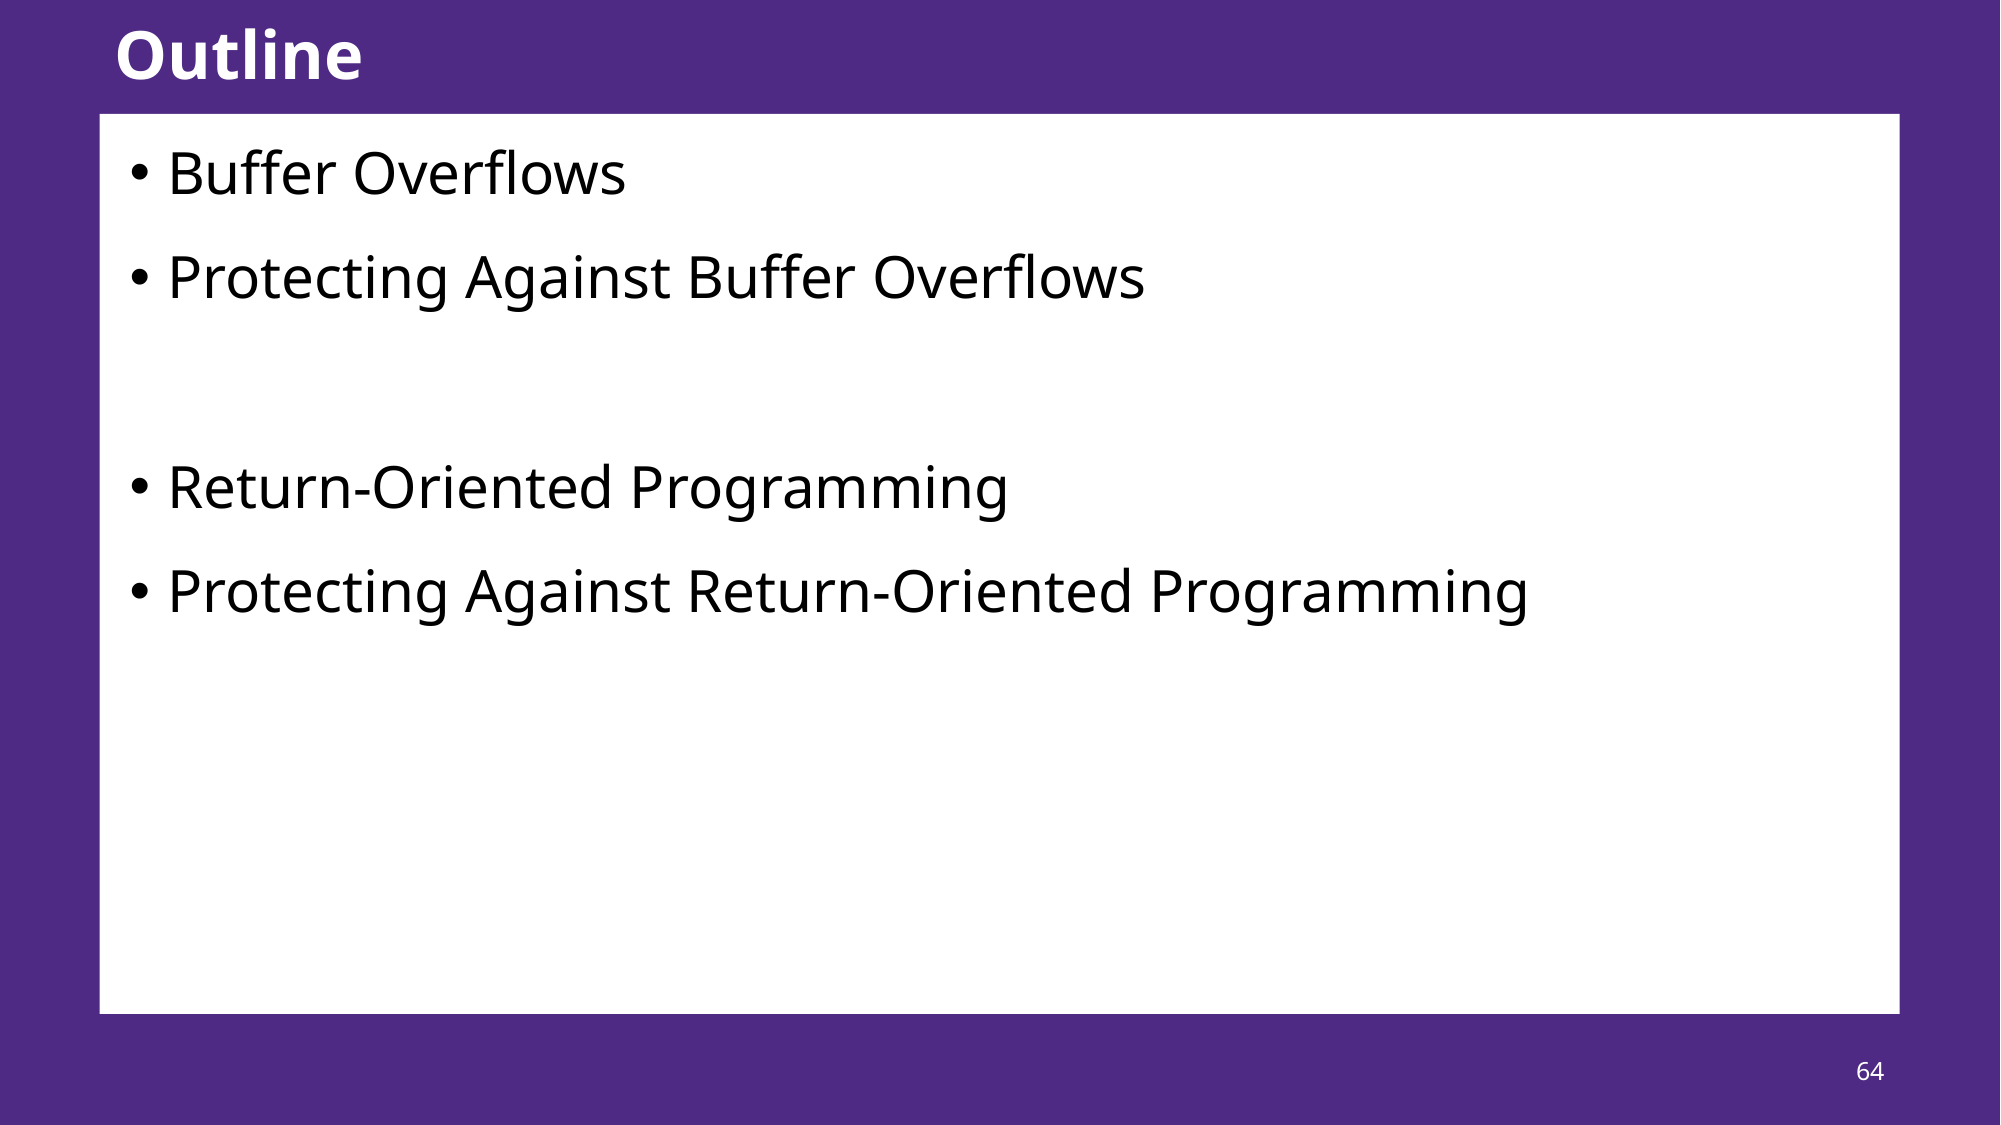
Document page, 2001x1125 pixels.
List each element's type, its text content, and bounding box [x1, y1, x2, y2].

slide_number 64 [1749, 1042, 1900, 1103]
title Outline [99, 1, 1900, 114]
list Buffer Overflows Protecting Against Buffer Overflows Return-Oriented Programming Protecting Against Return-Oriented Programming [99, 114, 1900, 1014]
